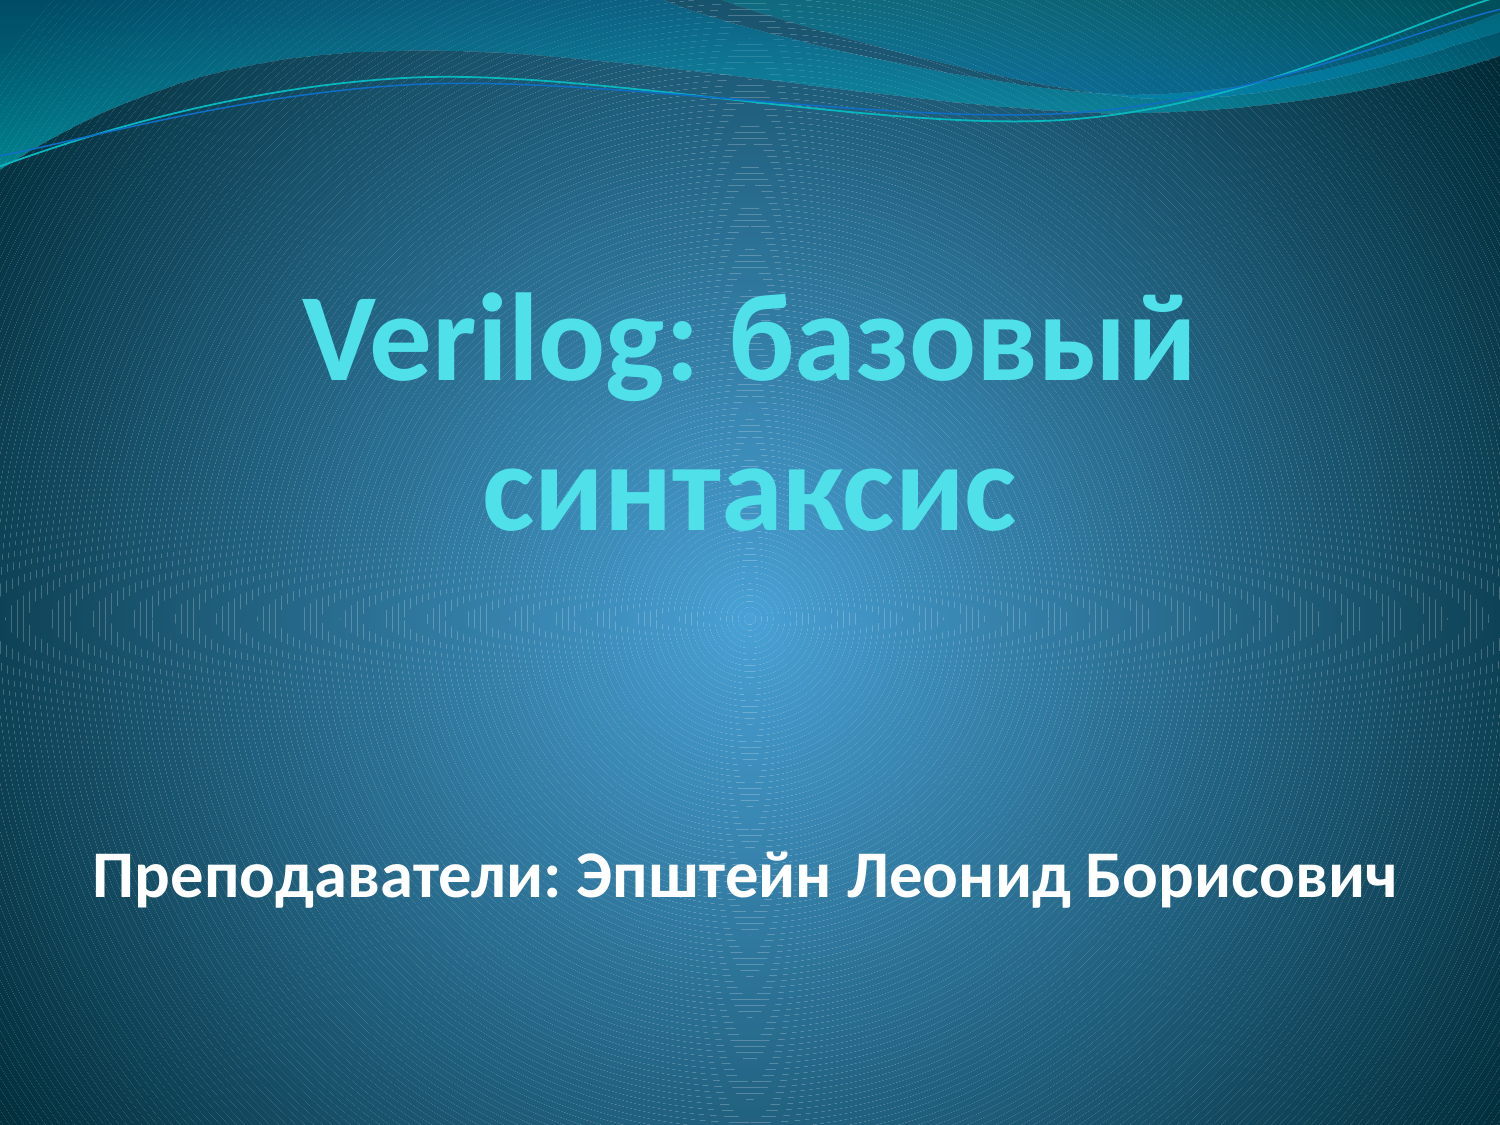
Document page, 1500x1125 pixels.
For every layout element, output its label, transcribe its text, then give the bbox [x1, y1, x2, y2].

title Verilog: базовый синтаксис [135, 254, 1365, 544]
subtitle Преподаватели: Эпштейн Леонид Борисович [0, 544, 1500, 1125]
